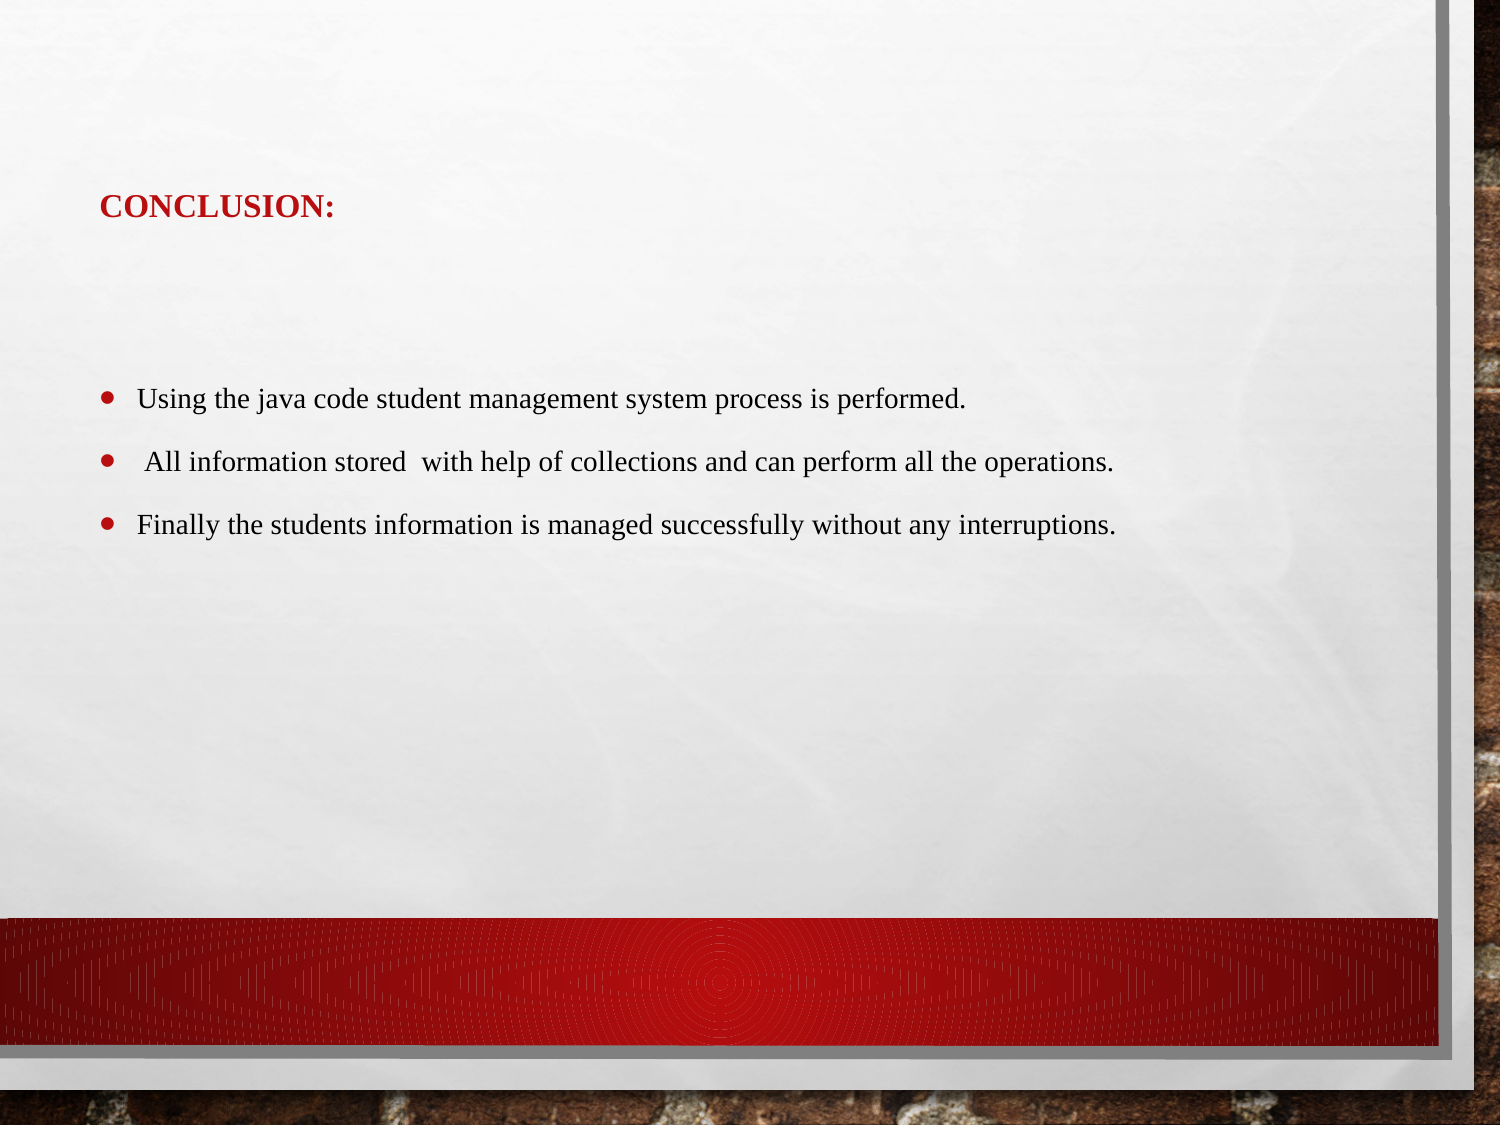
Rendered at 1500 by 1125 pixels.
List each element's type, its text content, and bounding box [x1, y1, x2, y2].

picture [0, 0, 1500, 1125]
list Using the java code student management system process is performed. All information stored with help of collections and can perform all the operations. Finally the students information is managed successfully without any interruptions. [84, 112, 1364, 882]
